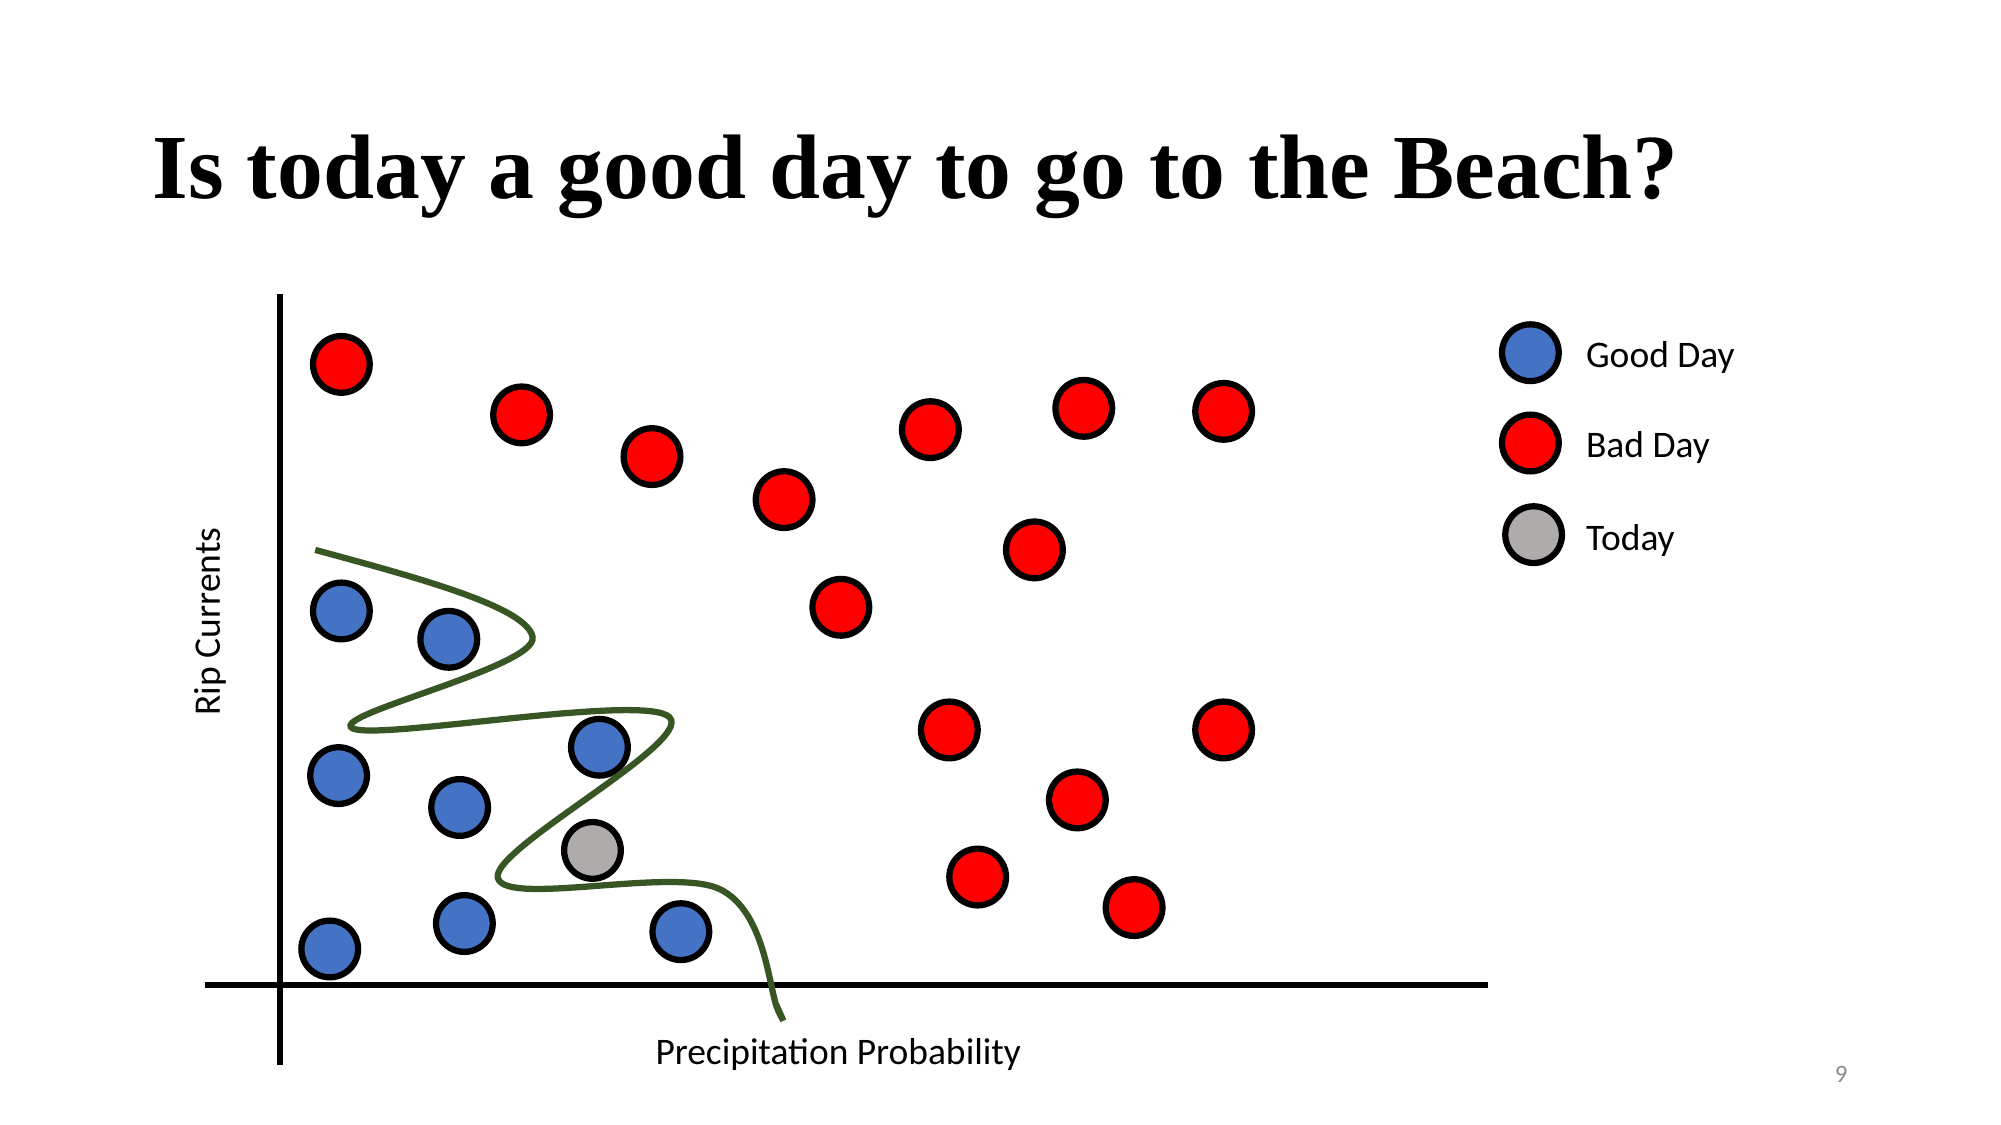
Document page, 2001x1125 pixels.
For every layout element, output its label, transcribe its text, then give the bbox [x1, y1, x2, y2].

text_box [434, 894, 494, 953]
text_box [1194, 381, 1254, 441]
text_box Rip Currents [175, 473, 235, 730]
text_box Good Day [1571, 322, 1870, 383]
text_box [811, 577, 871, 637]
text_box [300, 919, 360, 979]
text_box [1194, 700, 1254, 760]
text_box [309, 746, 369, 806]
text_box [756, 985, 785, 1022]
text_box [1054, 378, 1114, 438]
text_box [311, 581, 371, 641]
text_box [622, 427, 682, 486]
text_box [919, 700, 979, 760]
text_box [592, 821, 622, 851]
text_box Today [1571, 505, 1870, 566]
text_box [1500, 323, 1560, 383]
text_box [1104, 878, 1164, 938]
text_box [1500, 413, 1560, 473]
text_box [492, 385, 552, 445]
text_box [900, 400, 960, 460]
text_box [1005, 520, 1064, 580]
text_box [1504, 505, 1564, 565]
text_box [651, 903, 710, 962]
text_box [314, 548, 773, 984]
text_box [948, 847, 1008, 907]
slide_number 9 [1412, 1042, 1863, 1103]
text_box Bad Day [1571, 412, 1870, 473]
text_box [430, 778, 490, 837]
text_box [754, 470, 814, 530]
text_box Precipitation Probability [640, 1019, 1053, 1080]
title Is today a good day to go to the Beach? [137, 59, 1863, 278]
text_box [1047, 770, 1107, 830]
text_box [311, 334, 371, 394]
